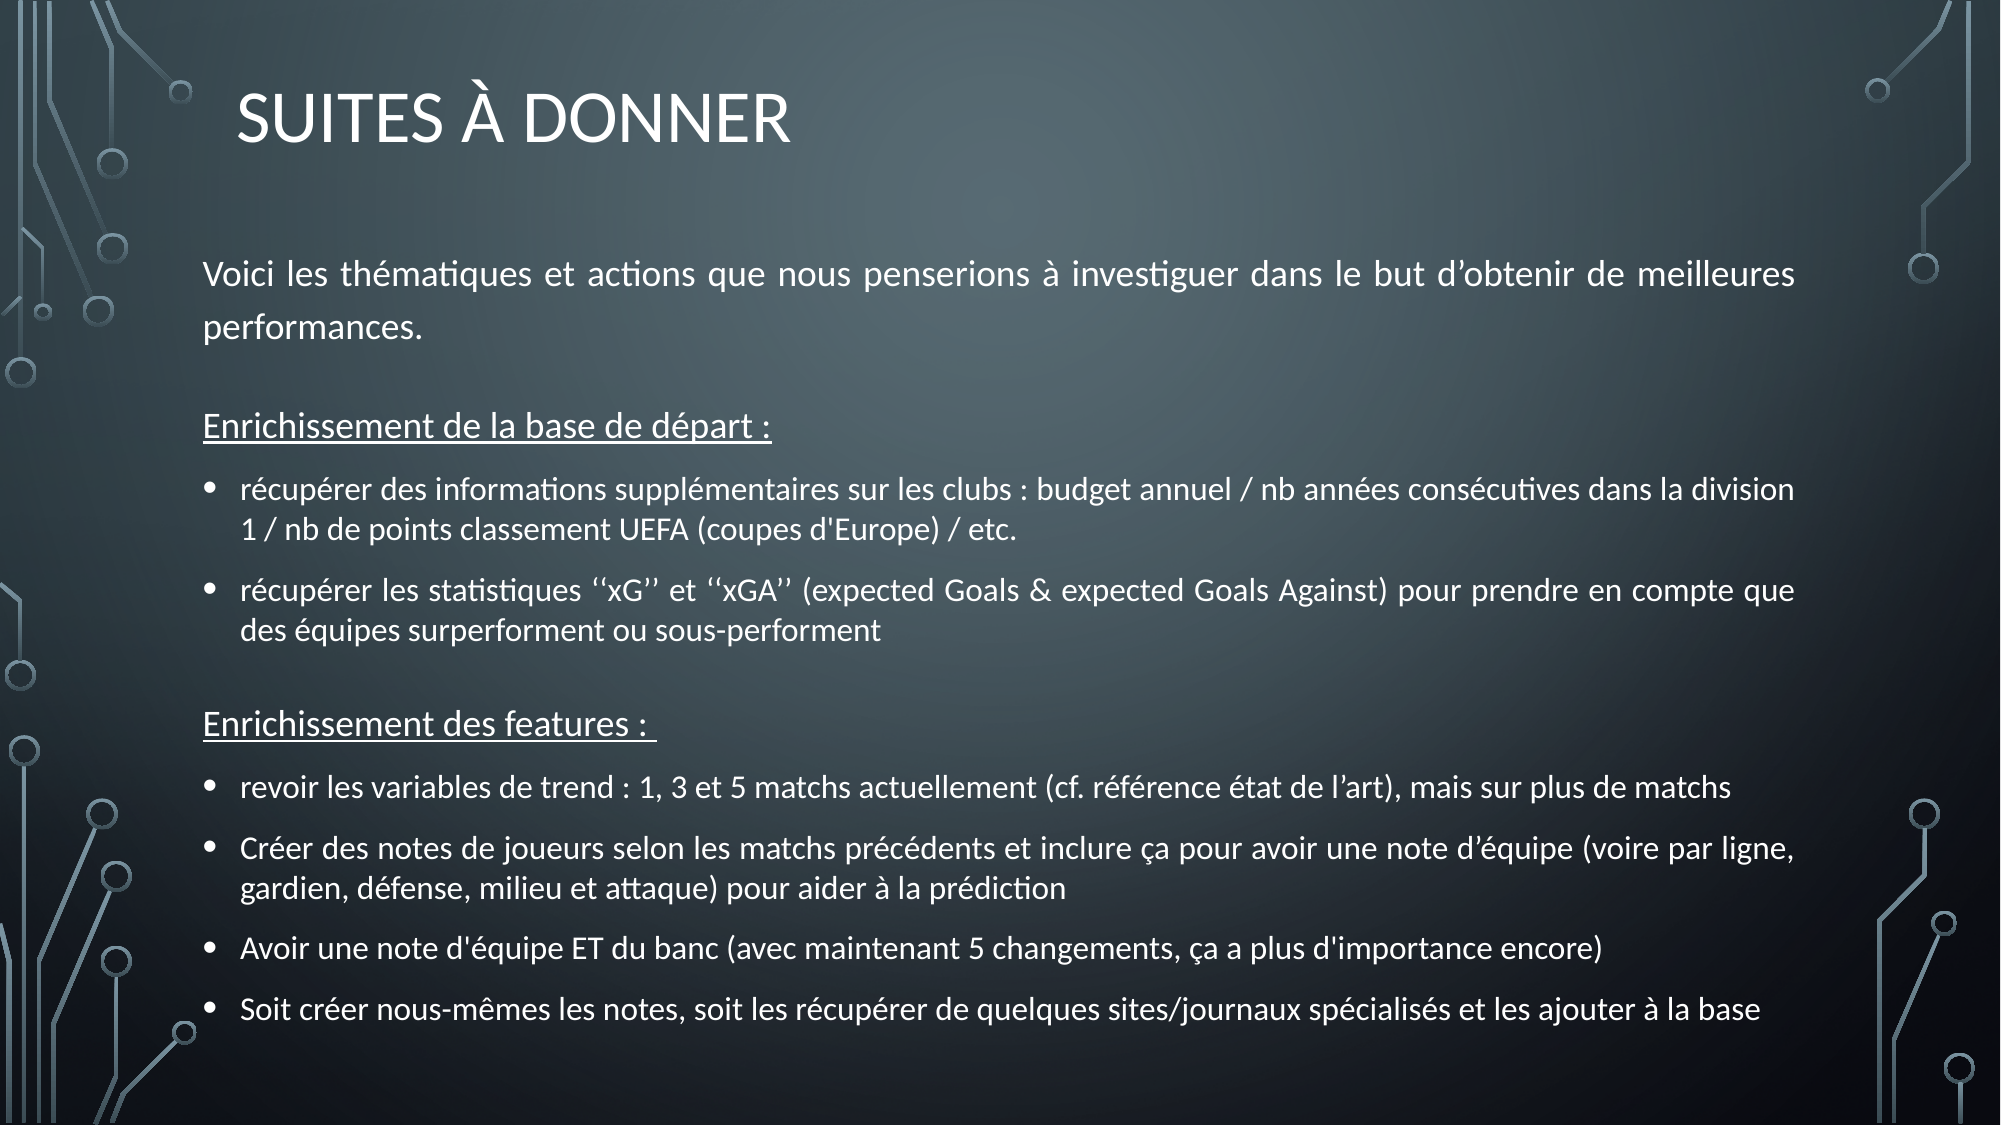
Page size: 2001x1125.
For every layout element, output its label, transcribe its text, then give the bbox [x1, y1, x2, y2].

list Voici les thématiques et actions que nous penserions à investiguer dans le but d’obtenir de meilleures performances. Enrichissement de la base de départ : récupérer des informations supplémentaires sur les clubs : budget annuel / nb années consécutives dans la division 1 / nb de points classement UEFA (coupes d'Europe) / etc. récupérer les statistiques ‘‘xG’’ et ‘‘xGA’’ (expected Goals & expected Goals Against) pour prendre en compte que des équipes surperforment ou sous-performent Enrichissement des features : revoir les variables de trend : 1, 3 et 5 matchs actuellement (cf. référence état de l’art), mais sur plus de matchs Créer des notes de joueurs selon les matchs précédents et inclure ça pour avoir une note d’équipe (voire par ligne, gardien, défense, milieu et attaque) pour aider à la prédiction Avoir une note d'équipe ET du banc (avec maintenant 5 changements, ça a plus d'importance encore) Soit créer nous-mêmes les notes, soit les récupérer de quelques sites/journaux spécialisés et les ajouter à la base [187, 232, 1813, 1096]
title Suites à donner [221, 43, 1847, 194]
